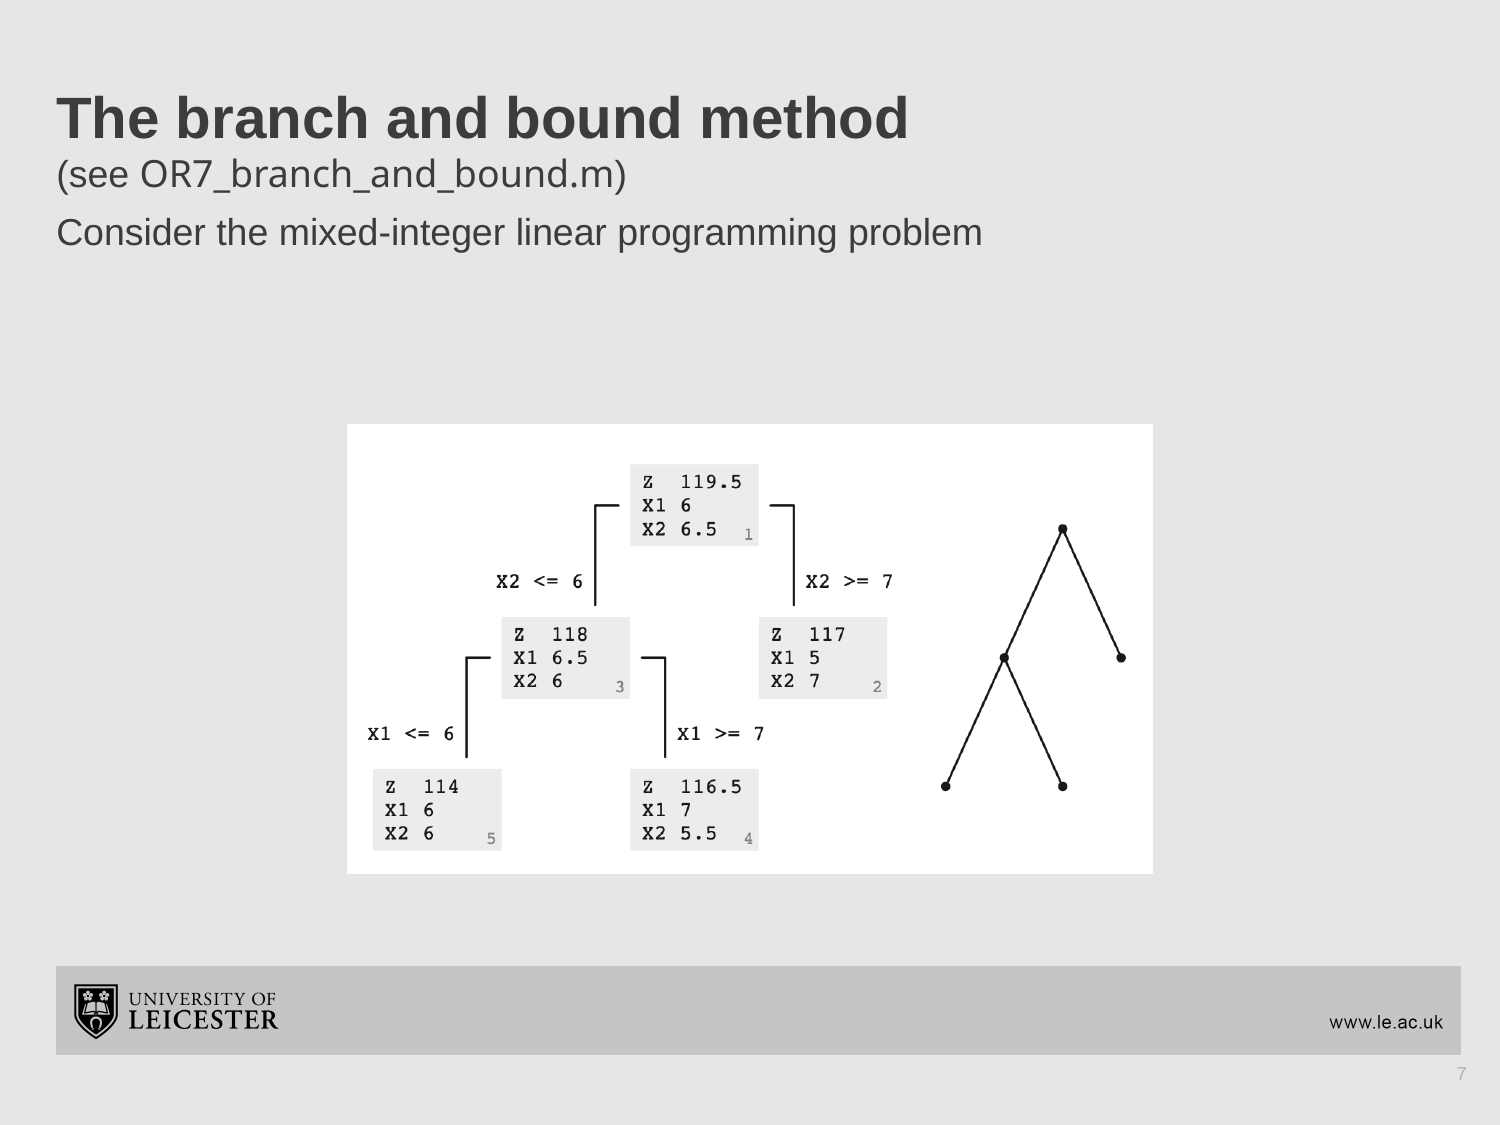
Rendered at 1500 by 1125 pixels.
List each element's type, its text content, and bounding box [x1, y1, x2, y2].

picture [347, 423, 1153, 874]
picture [56, 966, 1461, 1055]
slide_number 7 [1144, 1042, 1482, 1103]
title The branch and bound method (see OR7_branch_and_bound.m) [56, 80, 1442, 197]
